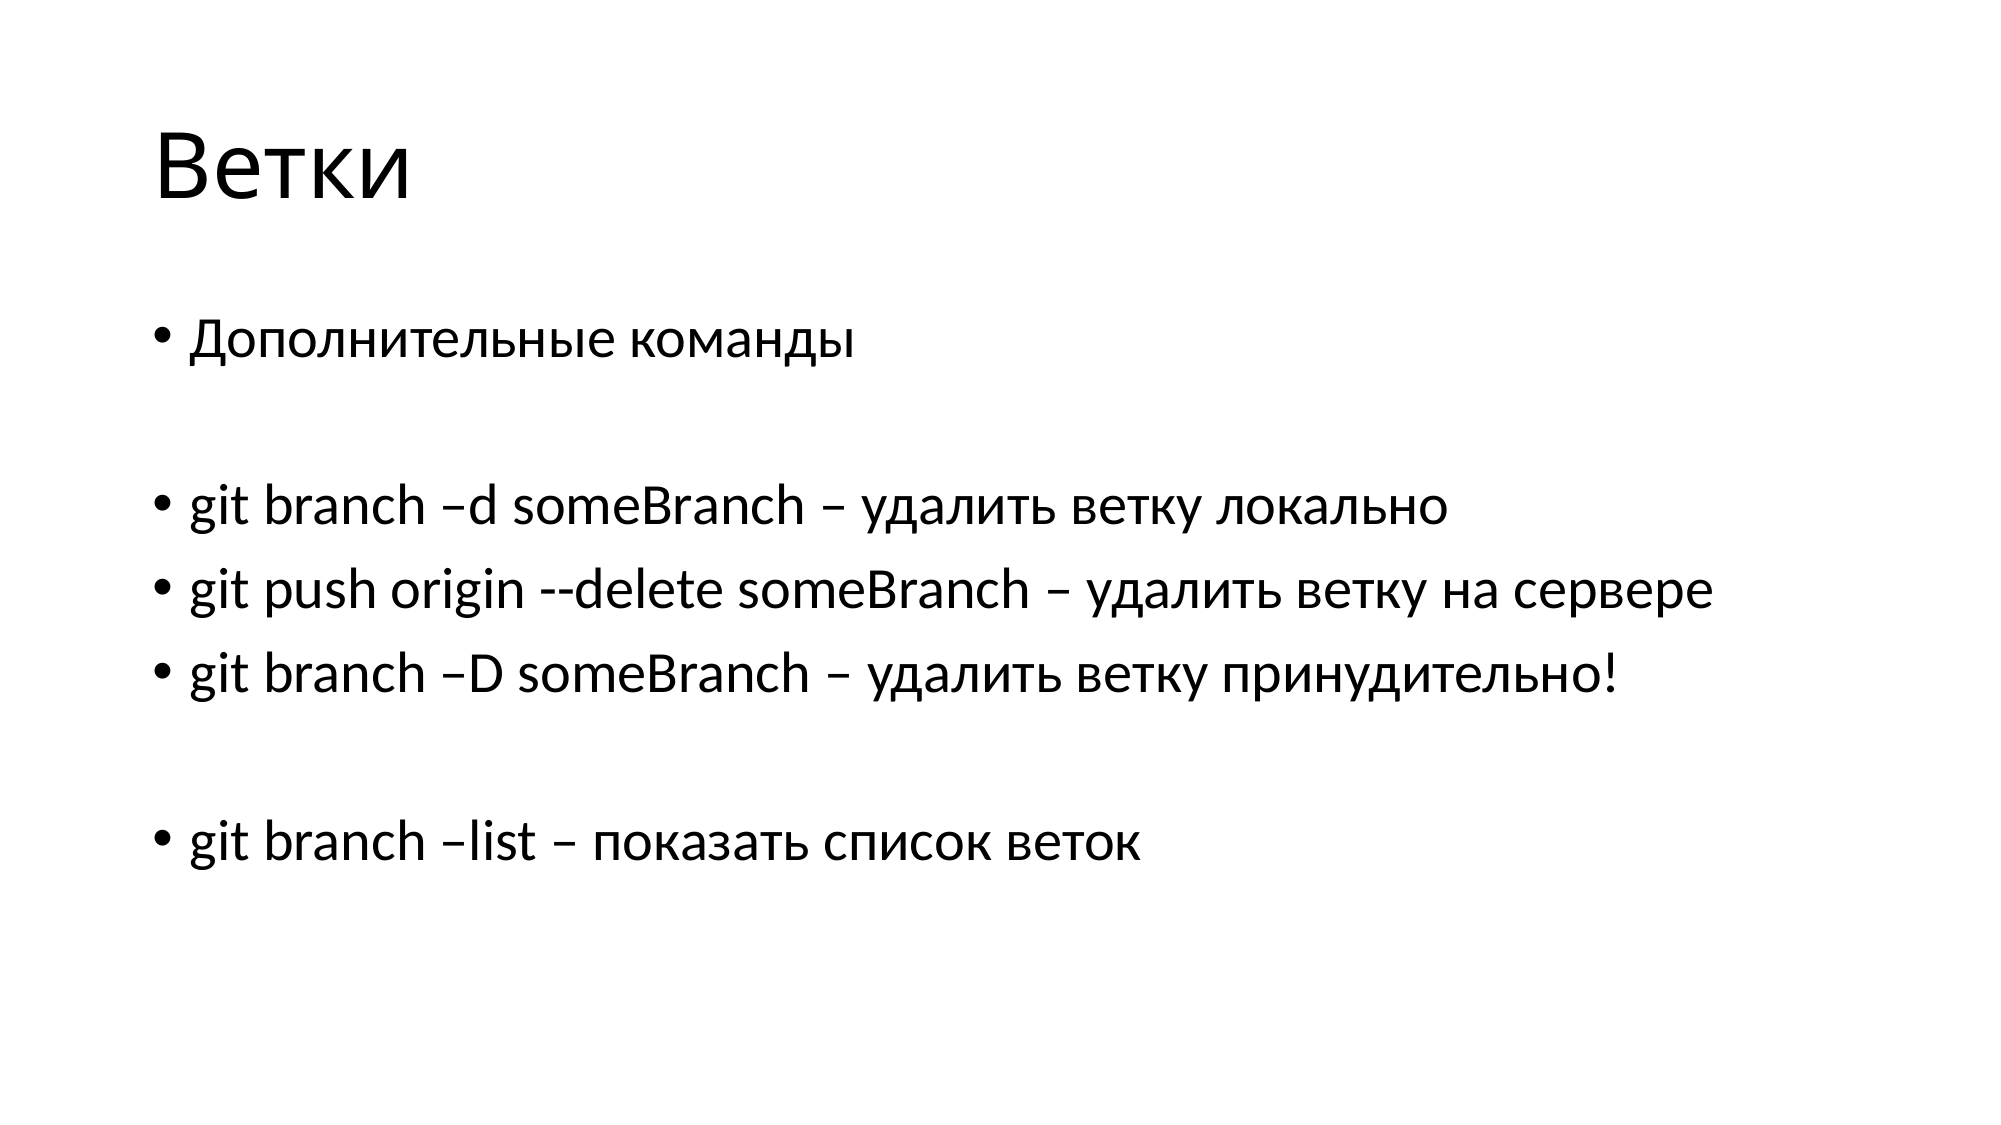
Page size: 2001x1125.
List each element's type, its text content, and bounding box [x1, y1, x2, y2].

title Ветки [137, 59, 1863, 278]
list Дополнительные команды git branch –d someBranch – удалить ветку локально git push origin --delete someBranch – удалить ветку на сервере git branch –D someBranch – удалить ветку принудительно! git branch –list – показать список веток [137, 299, 1863, 1014]
